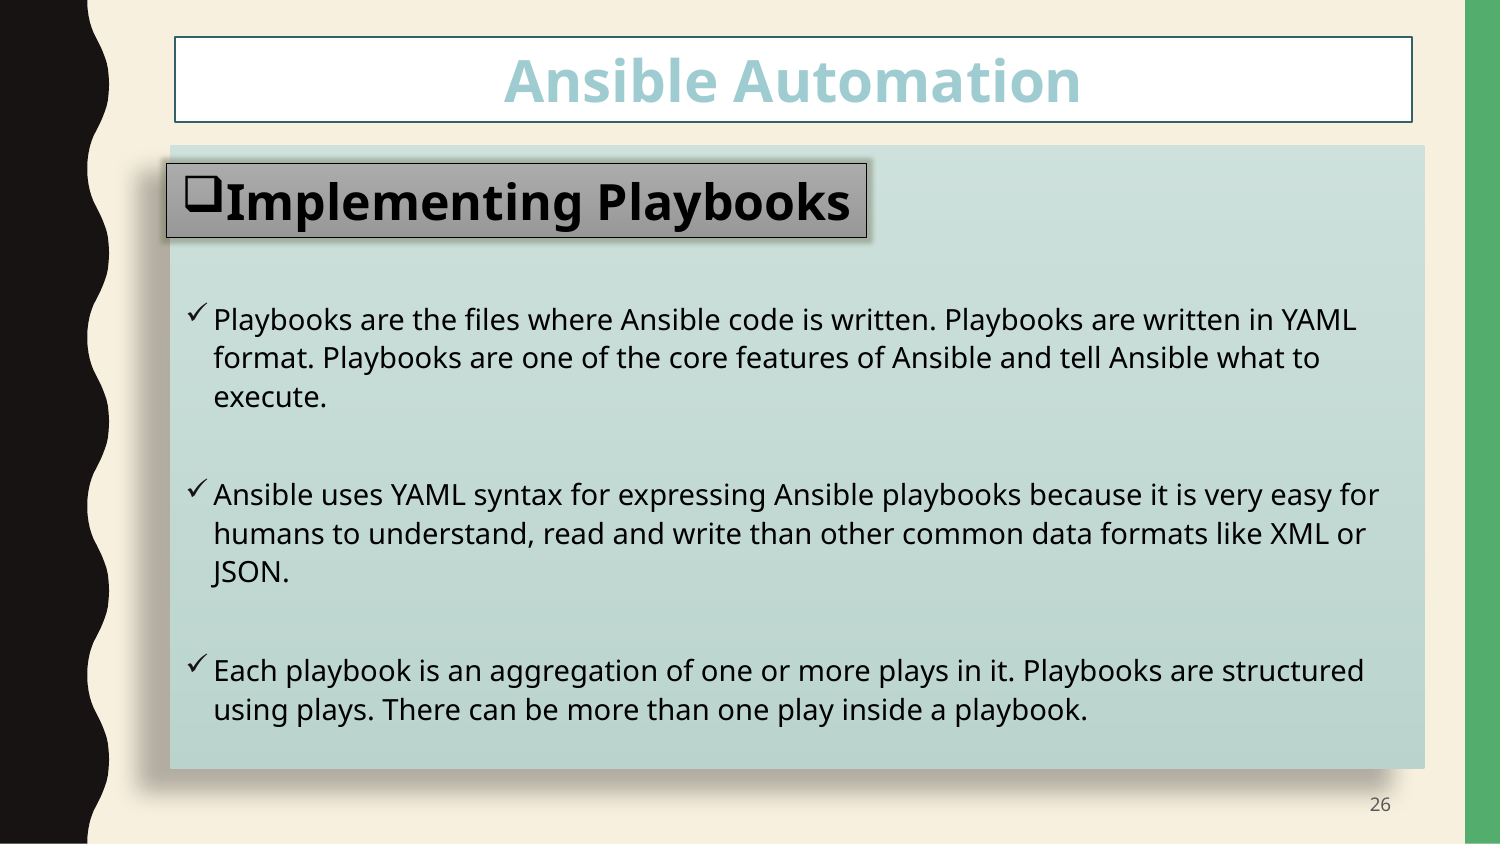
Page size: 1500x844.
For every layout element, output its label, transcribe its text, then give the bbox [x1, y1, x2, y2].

text_box Ansible Automation [174, 36, 1413, 123]
list Playbooks are the files where Ansible code is written. Playbooks are written in YAML format. Playbooks are one of the core features of Ansible and tell Ansible what to execute. Ansible uses YAML syntax for expressing Ansible playbooks because it is very easy for humans to understand, read and write than other common data formats like XML or JSON. Each playbook is an aggregation of one or more plays in it. Playbooks are structured using plays. There can be more than one play inside a playbook. [170, 145, 1425, 769]
title [224, 37, 1425, 145]
slide_number 26 [1059, 784, 1407, 827]
text_box Implementing Playbooks [166, 163, 867, 238]
